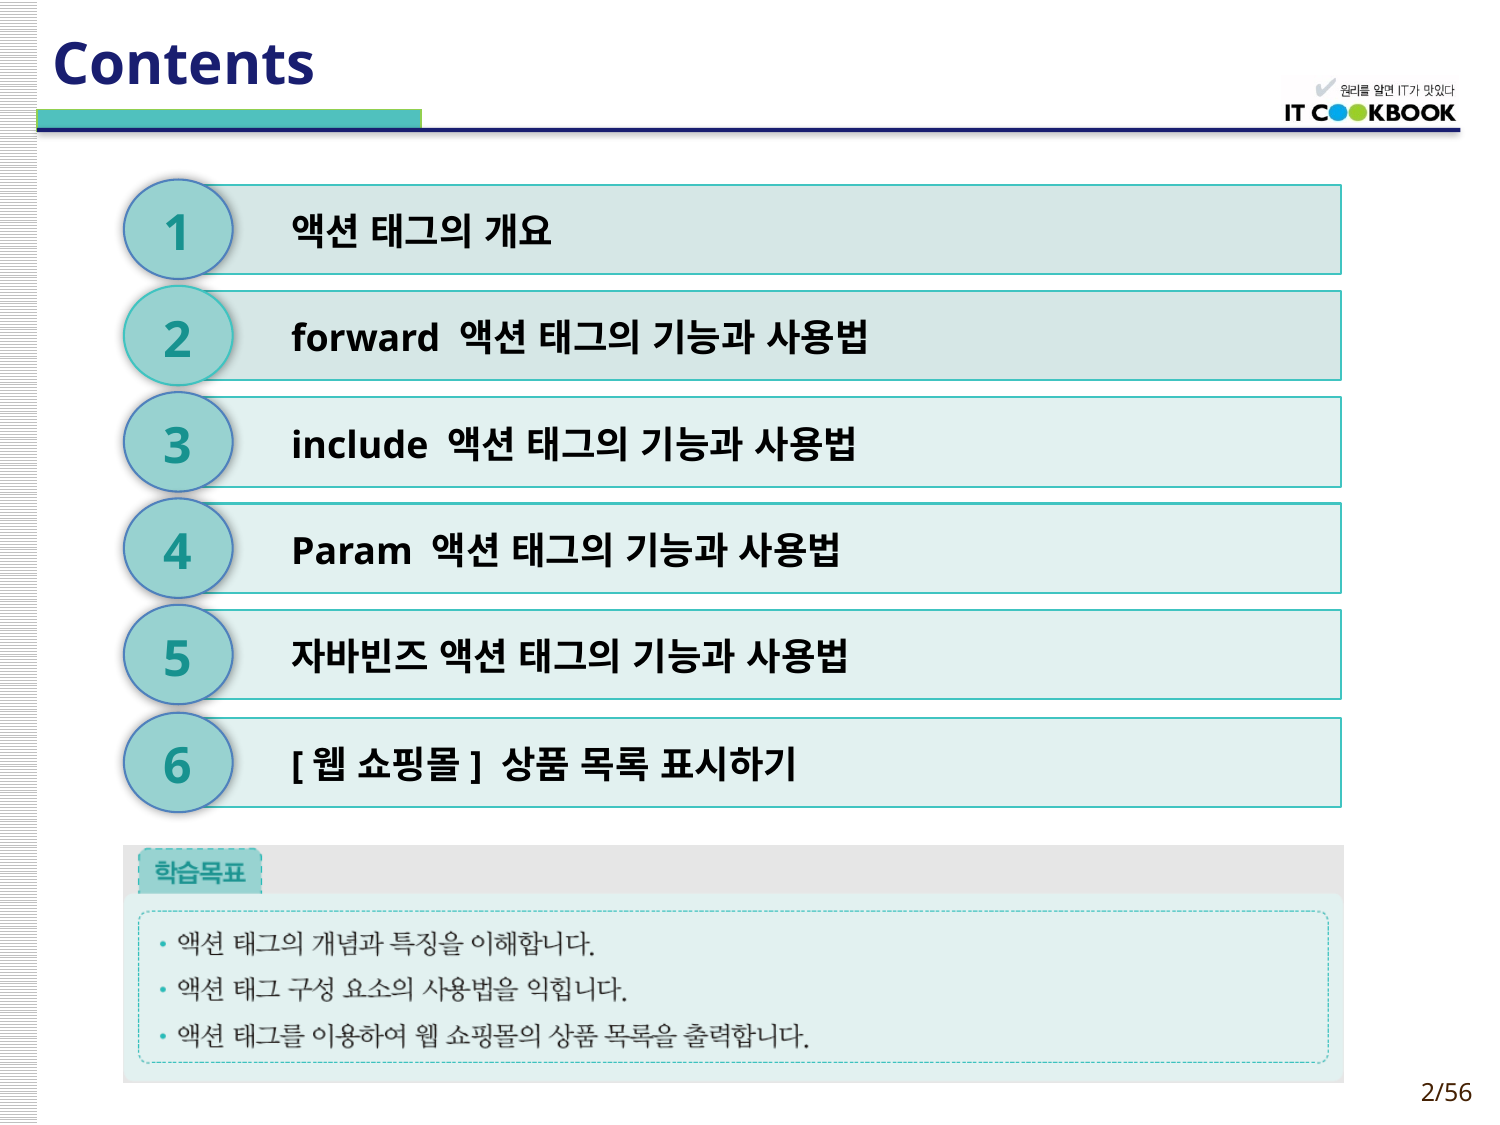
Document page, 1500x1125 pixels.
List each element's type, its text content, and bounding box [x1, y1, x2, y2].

text_box [121, 177, 235, 280]
text_box 3 [144, 405, 213, 481]
text_box 5 [144, 618, 213, 694]
text_box [121, 390, 235, 492]
text_box [웹 쇼핑몰] 상품 목록 표시하기 [276, 733, 1292, 794]
text_box forward 액션 태그의 기능과 사용법 [276, 306, 1292, 367]
text_box include 액션 태그의 기능과 사용법 [276, 413, 1292, 473]
text_box 4 [144, 512, 213, 587]
text_box 액션 태그의 개요 [276, 200, 1292, 261]
text_box [218, 395, 1343, 489]
picture [123, 845, 1344, 1083]
text_box [219, 716, 1343, 809]
text_box [218, 182, 1343, 276]
text_box 1 [144, 193, 213, 268]
text_box [218, 501, 1343, 595]
text_box 2 [144, 299, 213, 375]
text_box 6 [144, 726, 213, 802]
text_box [121, 496, 235, 598]
text_box 자바빈즈 액션 태그의 기능과 사용법 [276, 625, 1292, 686]
text_box [218, 289, 1343, 382]
picture [1281, 75, 1459, 123]
text_box [121, 710, 235, 815]
text_box [121, 602, 235, 705]
text_box [219, 608, 1343, 701]
text_box [121, 283, 235, 386]
text_box Param 액션 태그의 기능과 사용법 [276, 519, 1292, 580]
